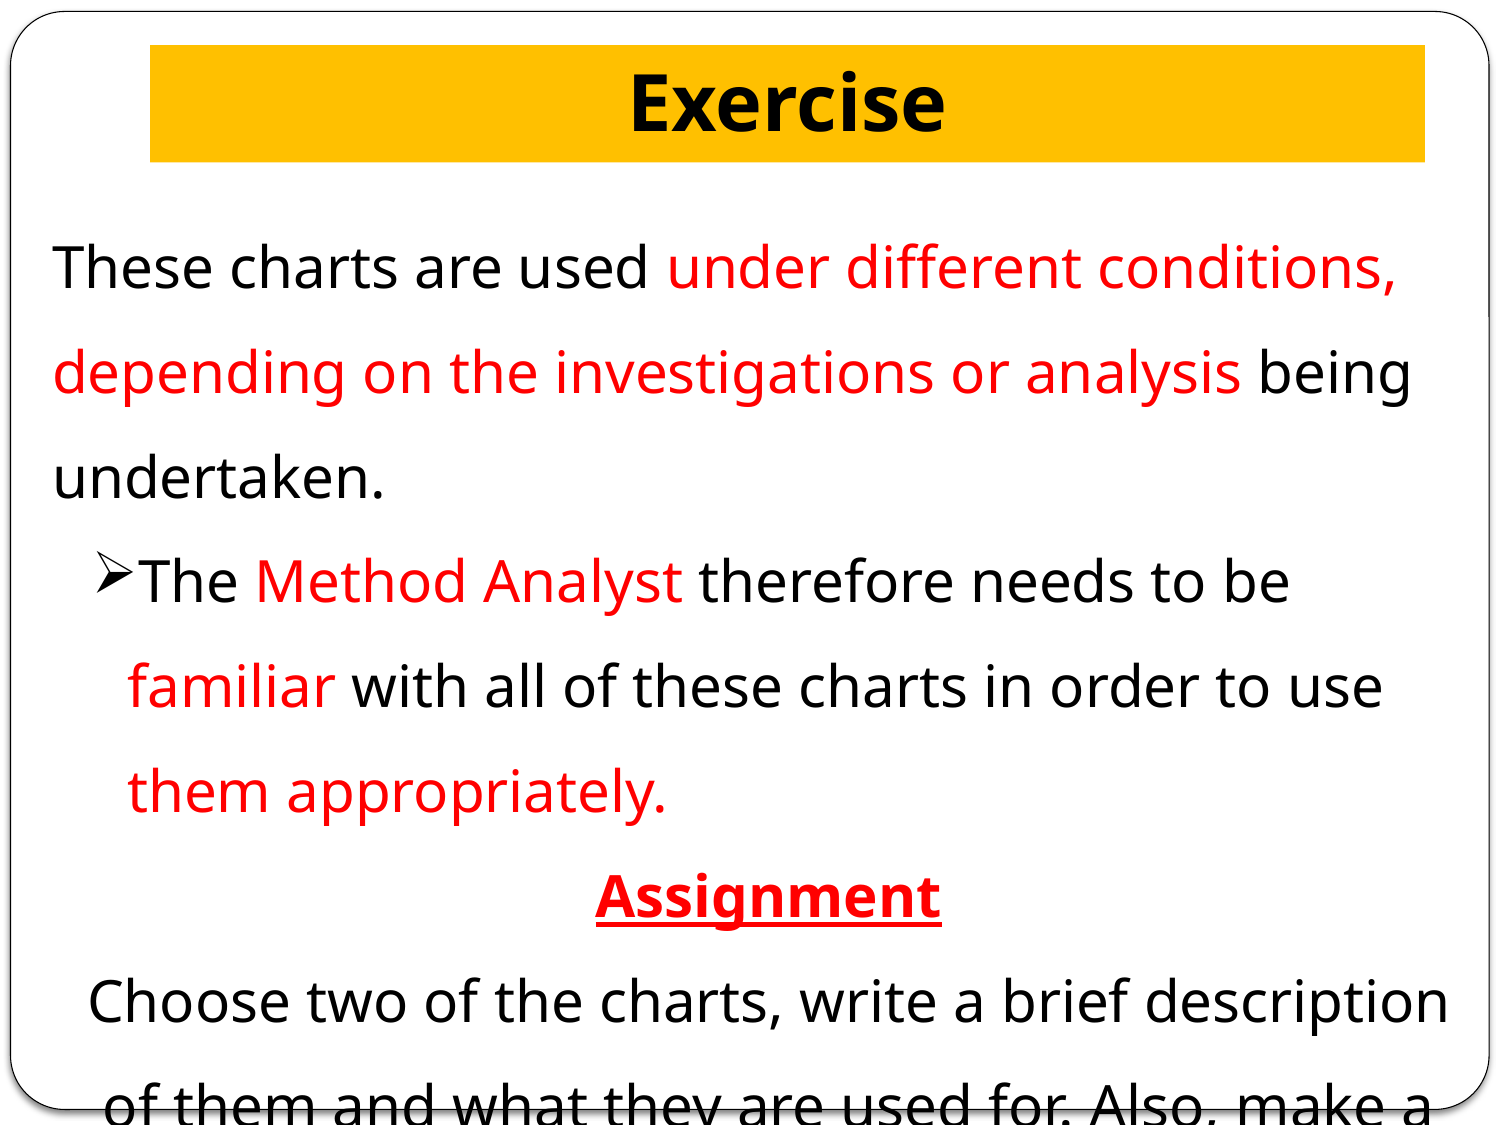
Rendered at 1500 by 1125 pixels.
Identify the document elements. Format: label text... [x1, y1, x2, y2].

text_box These charts are used under different conditions, depending on the investigations or analysis being undertaken. The Method Analyst therefore needs to be familiar with all of these charts in order to use them appropriately. Assignment Choose two of the charts, write a brief description of them and what they are used for. Also, make a drawing of a typical example and explain the method taking place. [37, 187, 1500, 1125]
title Exercise [150, 45, 1425, 163]
